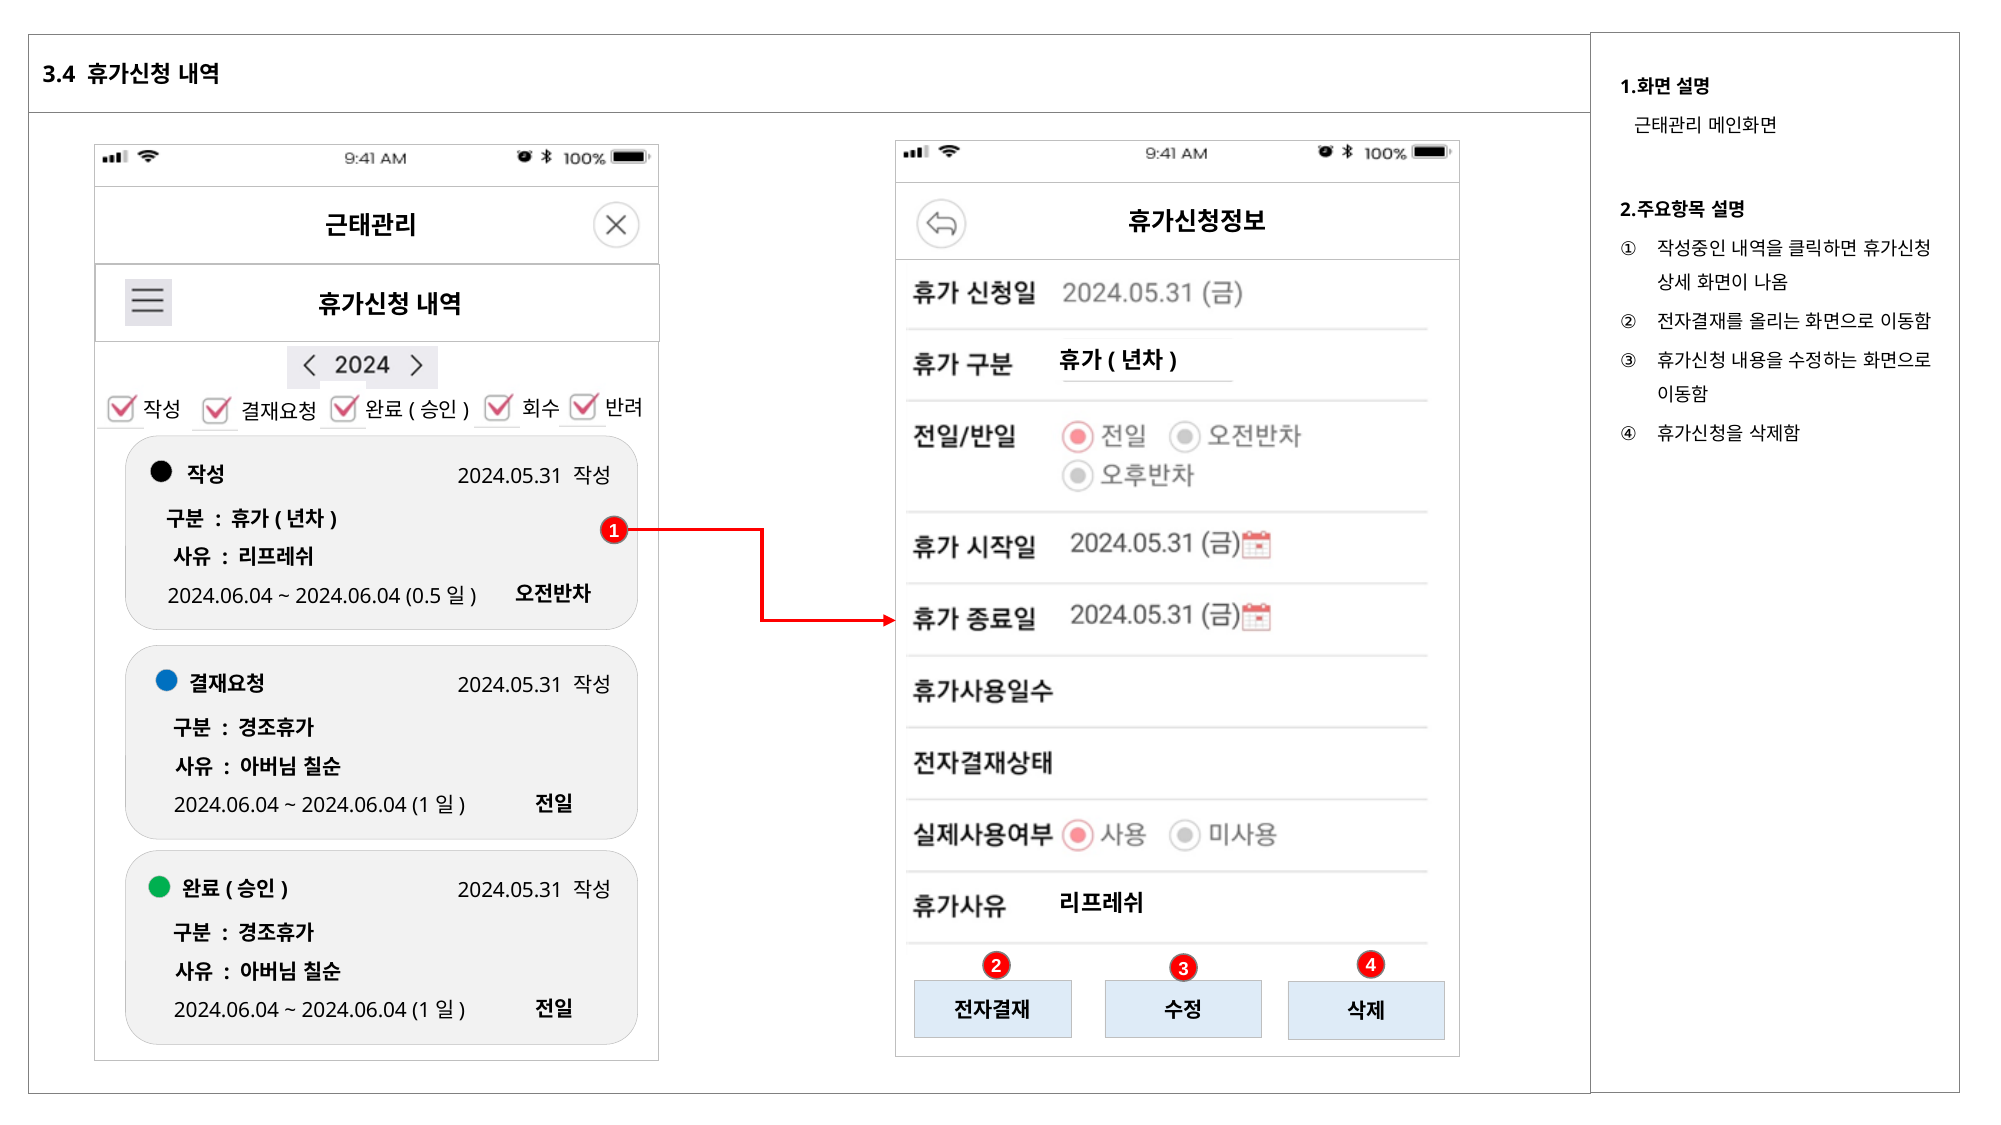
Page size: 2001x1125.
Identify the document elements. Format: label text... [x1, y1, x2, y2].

picture [586, 201, 643, 250]
picture [474, 380, 520, 428]
picture [125, 280, 172, 326]
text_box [627, 529, 896, 621]
picture [97, 381, 144, 429]
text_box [94, 144, 659, 1061]
picture [559, 379, 606, 427]
text_box [27, 114, 1591, 1095]
text_box 3.4 휴가신청 내역 [27, 33, 1591, 114]
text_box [895, 139, 1460, 1057]
picture [192, 383, 238, 431]
picture [914, 197, 971, 252]
text_box [1589, 32, 1960, 1093]
picture [905, 263, 1434, 955]
picture [287, 346, 438, 429]
